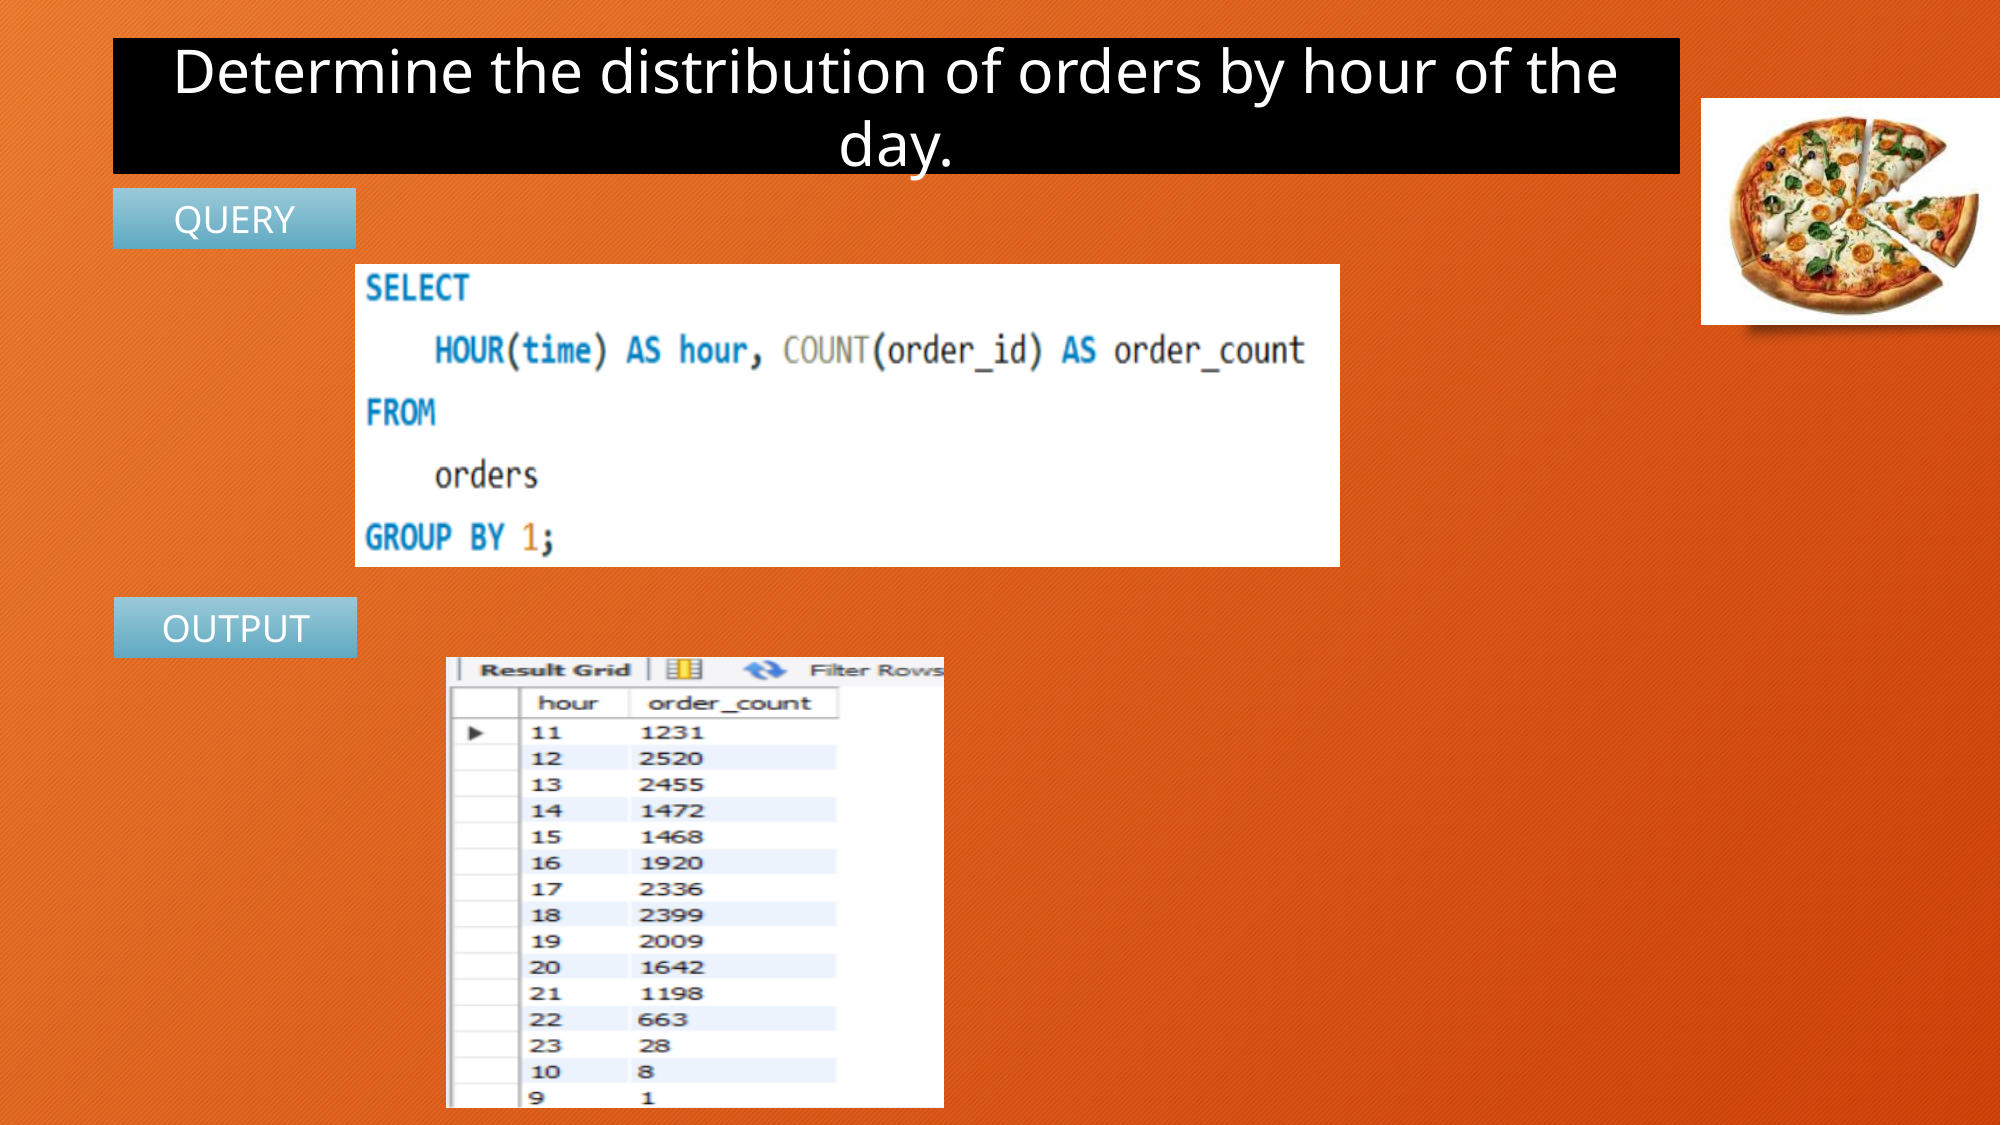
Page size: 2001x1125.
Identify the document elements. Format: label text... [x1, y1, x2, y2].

picture [355, 263, 1340, 567]
picture [446, 657, 944, 1108]
text_box QUERY [112, 188, 356, 249]
text_box Determine the distribution of orders by hour of the day. [113, 38, 1680, 174]
text_box OUTPUT [114, 597, 358, 658]
picture [1700, 98, 2000, 347]
